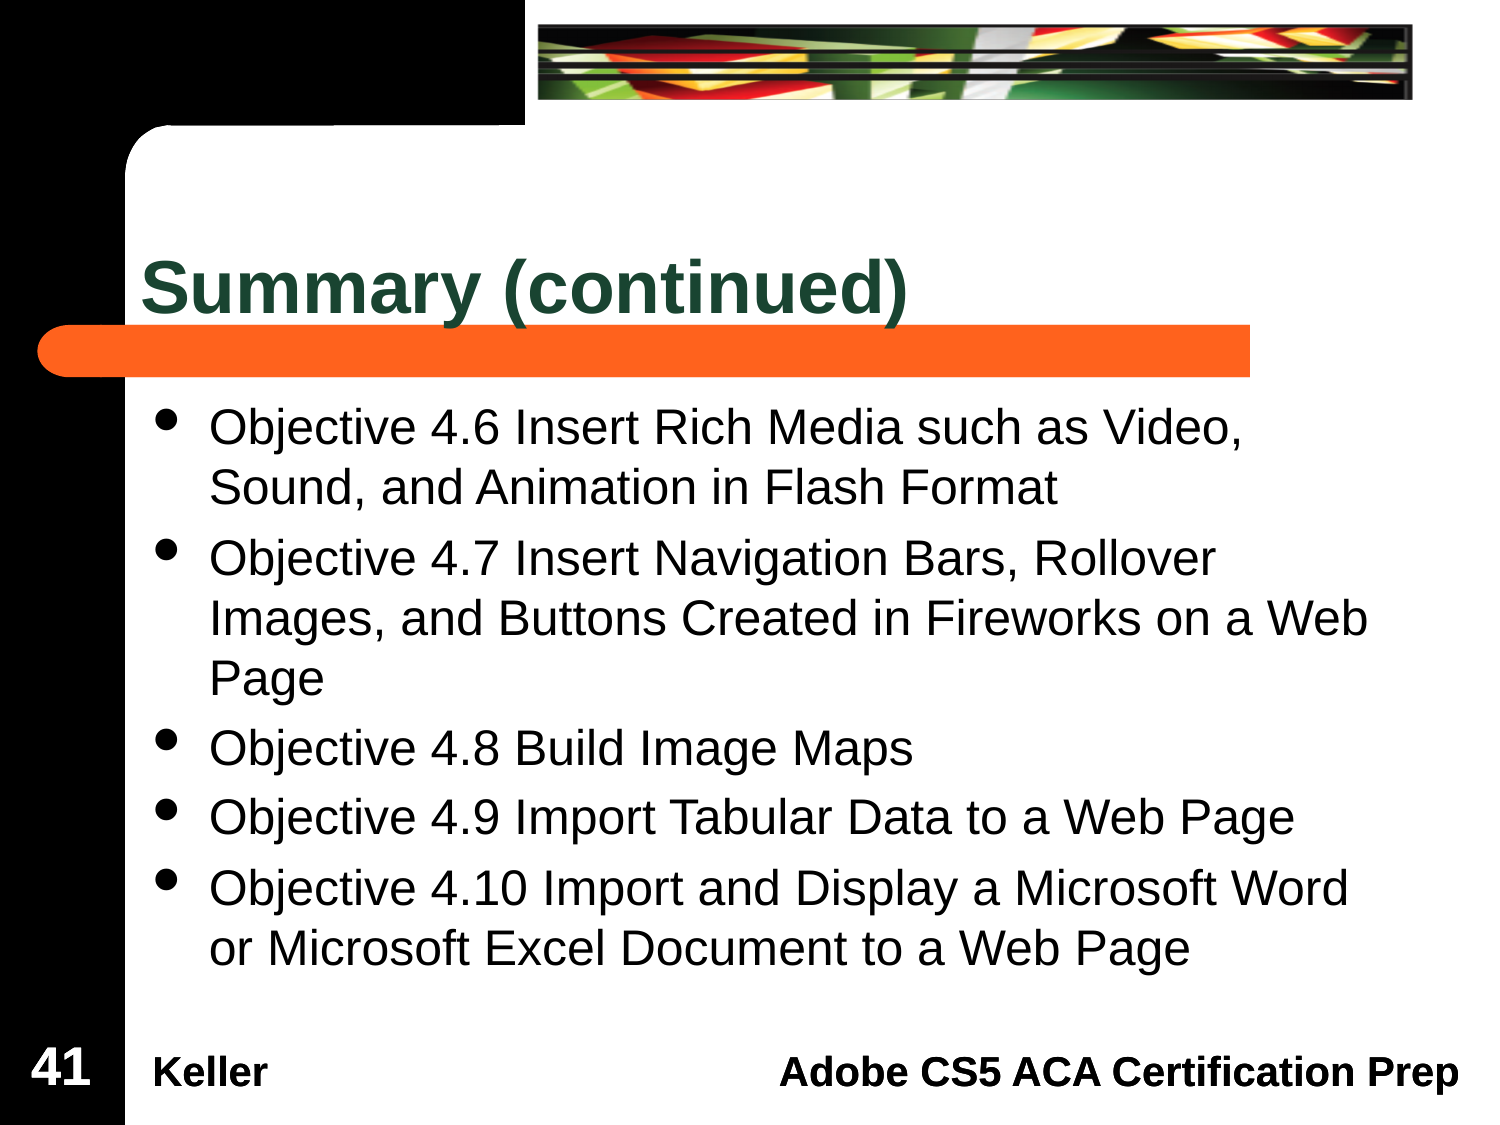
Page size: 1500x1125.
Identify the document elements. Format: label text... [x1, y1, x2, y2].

picture [539, 25, 1412, 99]
title Summary (continued) [124, 149, 1426, 338]
text_box 41 [13, 1023, 111, 1105]
list Objective 4.6 Insert Rich Media such as Video, Sound, and Animation in Flash Format Objective 4.7 Insert Navigation Bars, Rollover Images, and Buttons Created in Fireworks on a Web Page Objective 4.8 Build Image Maps Objective 4.9 Import Tabular Data to a Web Page Objective 4.10 Import and Display a Microsoft Word or Microsoft Excel Document to a Web Page [137, 387, 1400, 863]
